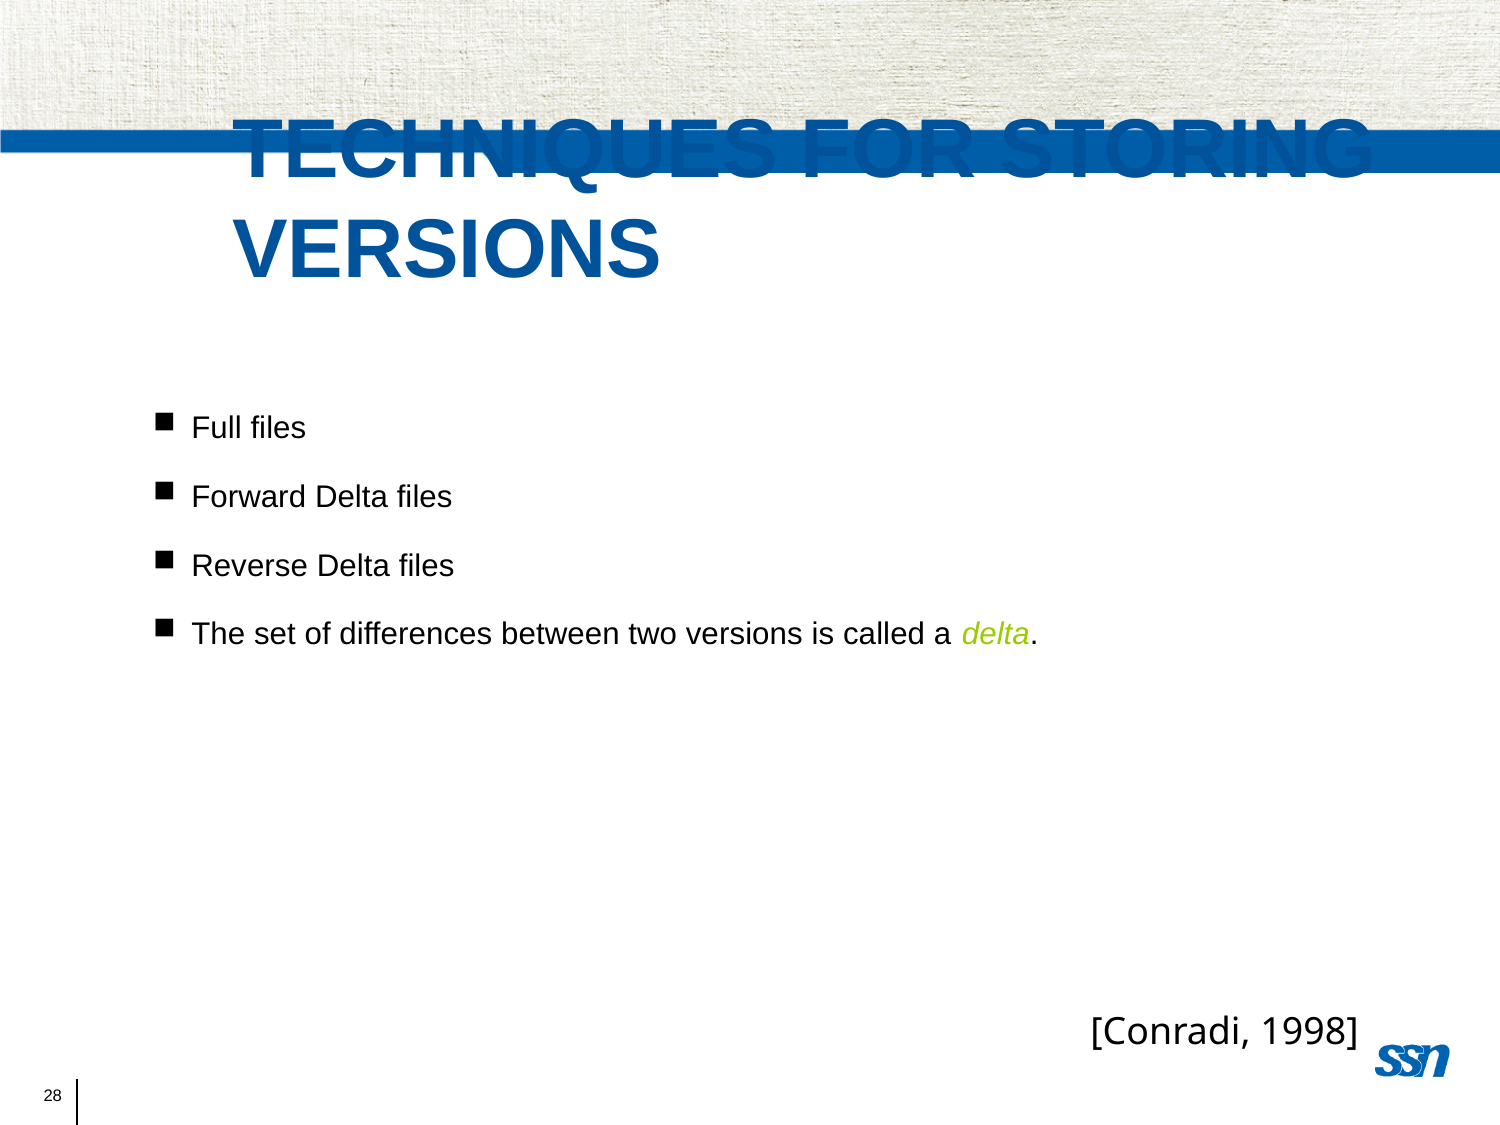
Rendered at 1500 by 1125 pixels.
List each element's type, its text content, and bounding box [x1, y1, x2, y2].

picture [1374, 1043, 1450, 1078]
picture [0, 0, 1500, 173]
list Full files Forward Delta files Reverse Delta files The set of differences between two versions is called a delta. [137, 399, 1443, 1037]
text_box [Conradi, 1998] [1075, 999, 1374, 1060]
title Techniques for storing Versions [225, 99, 1436, 288]
